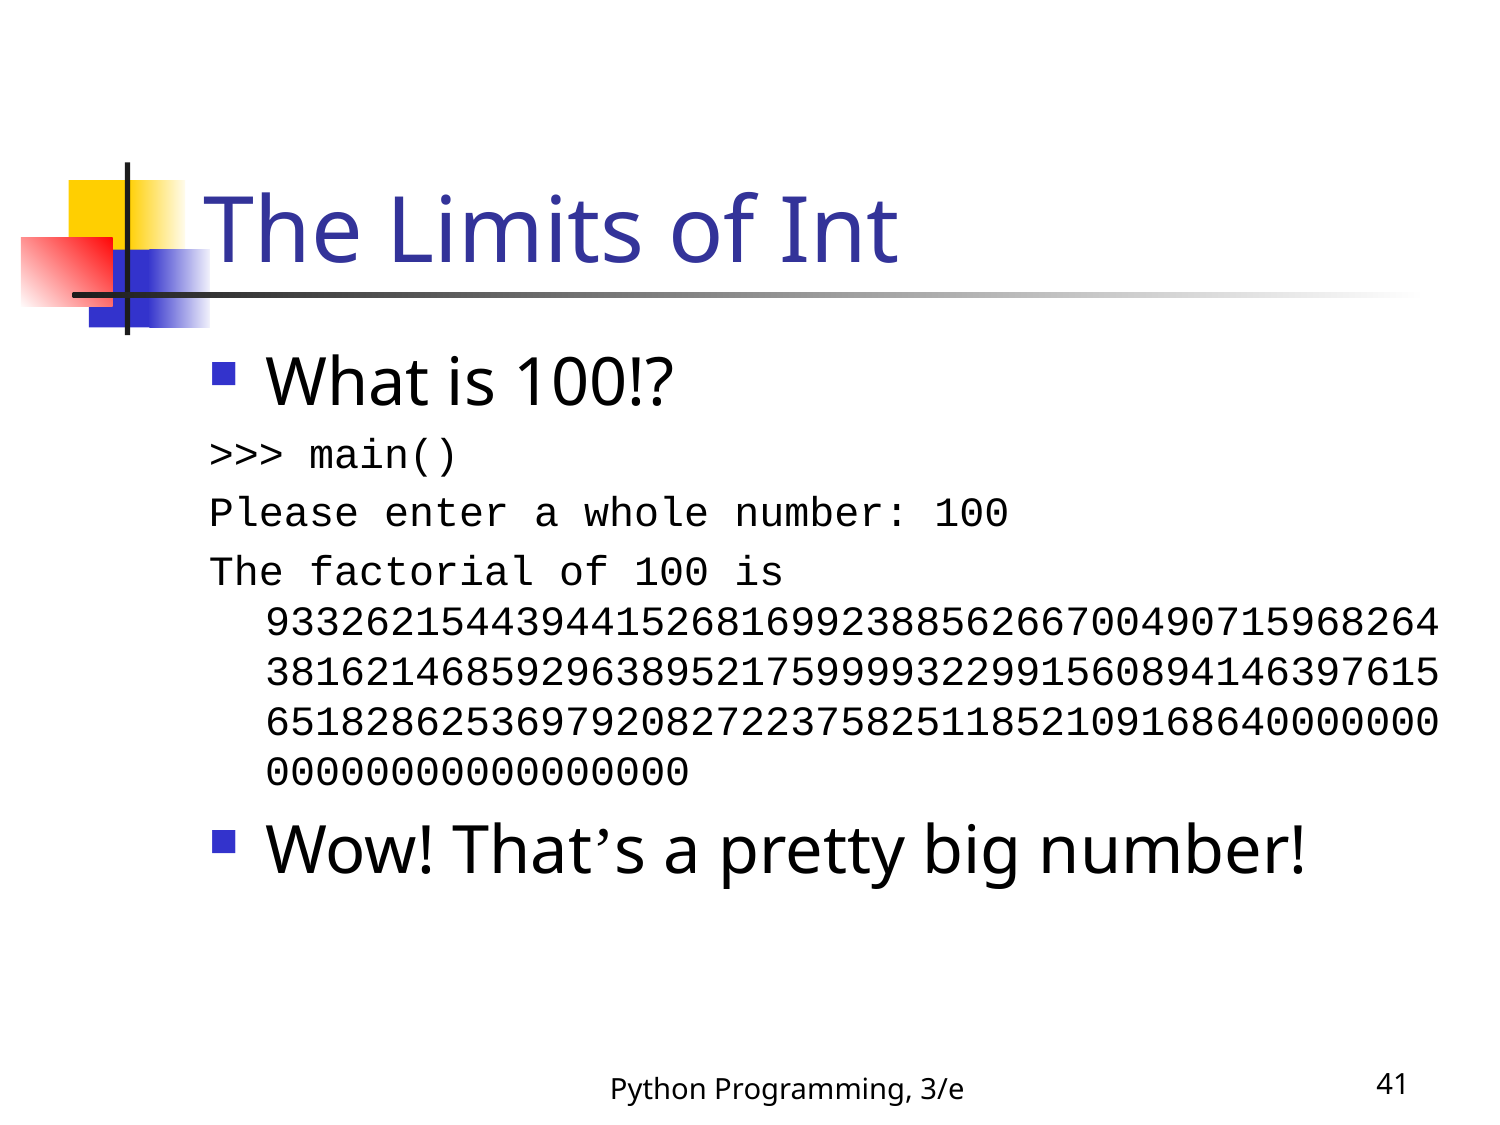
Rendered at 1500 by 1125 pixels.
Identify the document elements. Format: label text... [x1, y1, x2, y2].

title The Limits of Int [188, 101, 1468, 289]
list What is 100!? >>> main() Please enter a whole number: 100 The factorial of 100 is 93326215443944152681699238856266700490715968264381621468592963895217599993229915608941463976156518286253697920827223758251185210916864000000000000000000000000 Wow! That’s a pretty big number! [193, 331, 1469, 1006]
slide_number 41 [1112, 1037, 1426, 1113]
footer Python Programming, 3/e [549, 1037, 1026, 1113]
